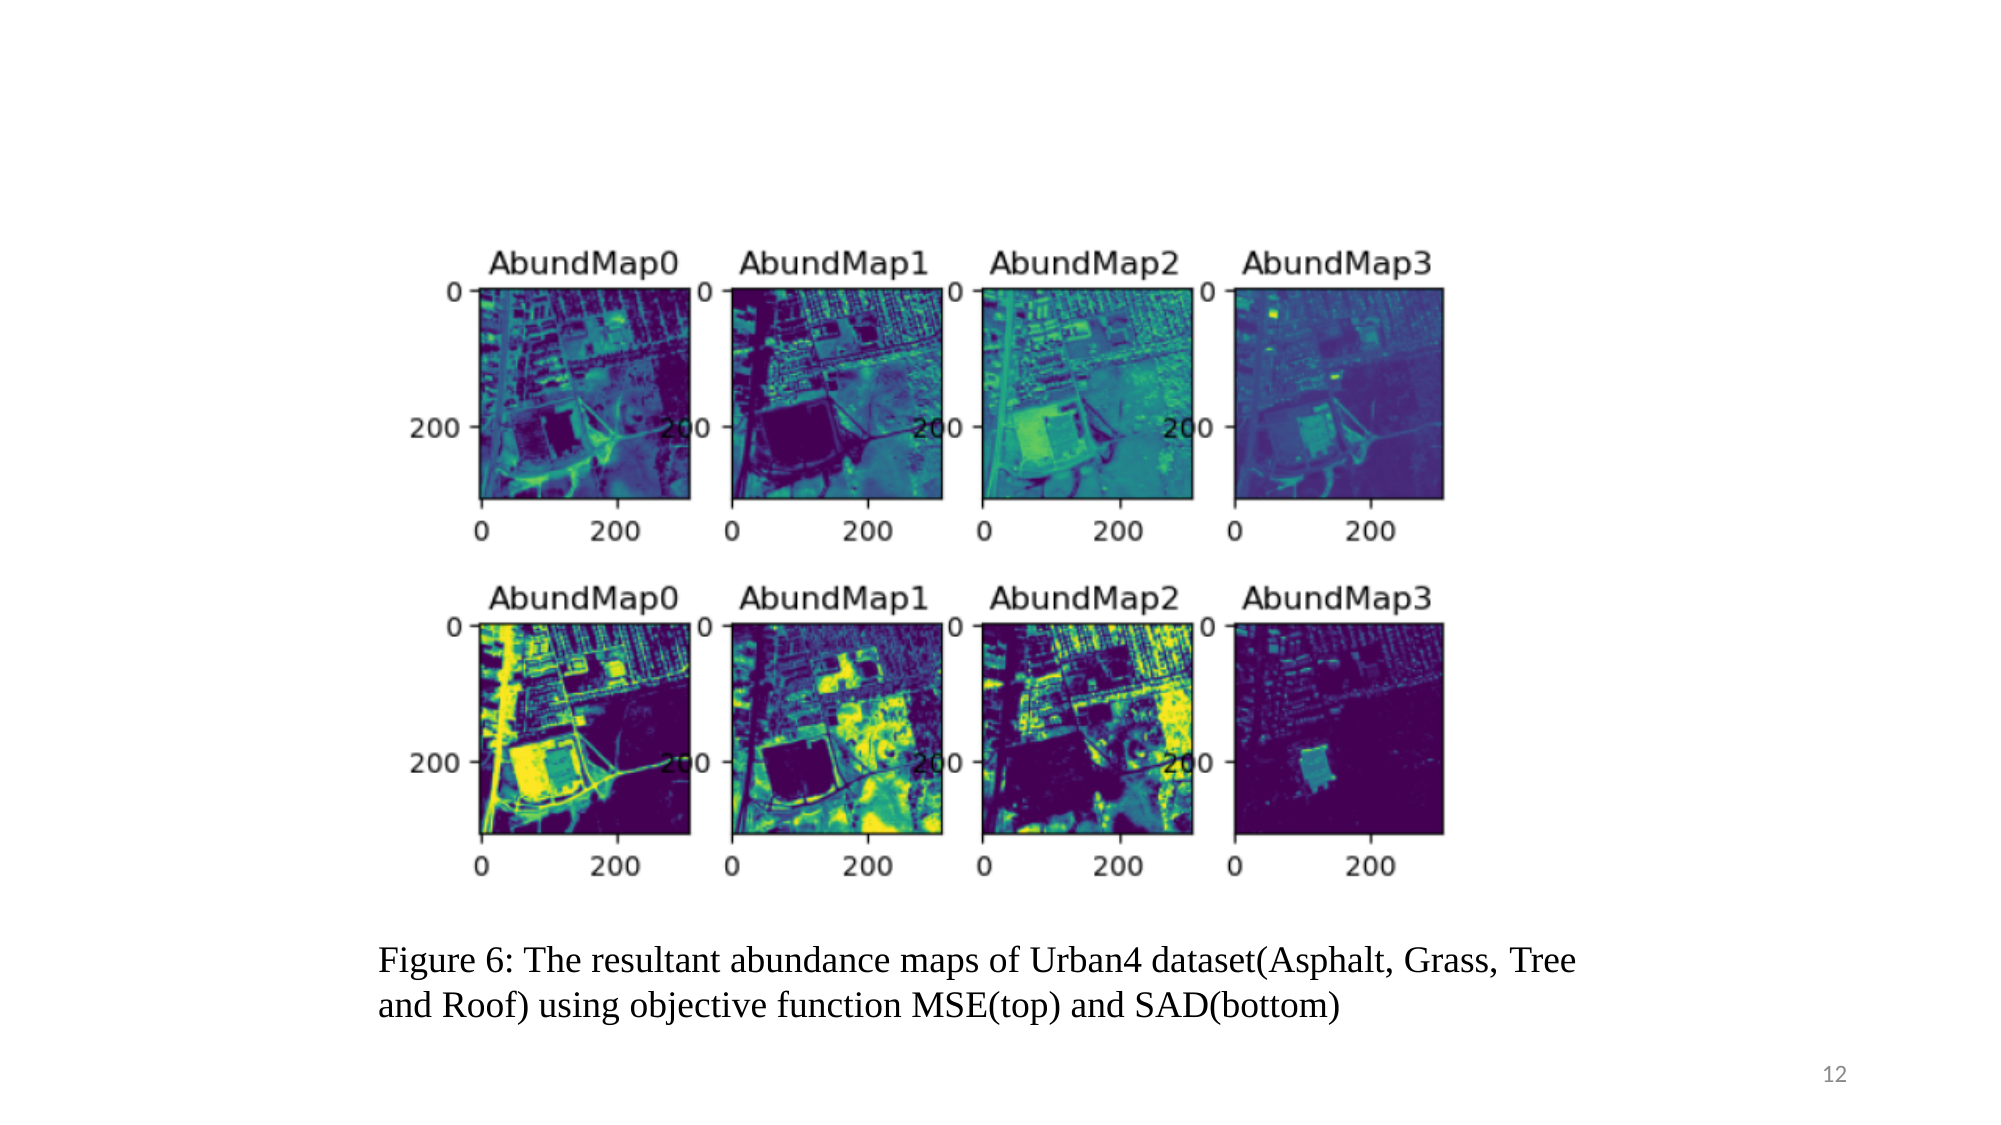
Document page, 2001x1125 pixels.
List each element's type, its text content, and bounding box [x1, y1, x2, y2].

text_box Figure 6: The resultant abundance maps of Urban4 dataset(Asphalt, Grass, Tree and Roof) using objective function MSE(top) and SAD(bottom) [363, 927, 1614, 1032]
slide_number 12 [1412, 1042, 1863, 1103]
picture [363, 219, 1637, 906]
